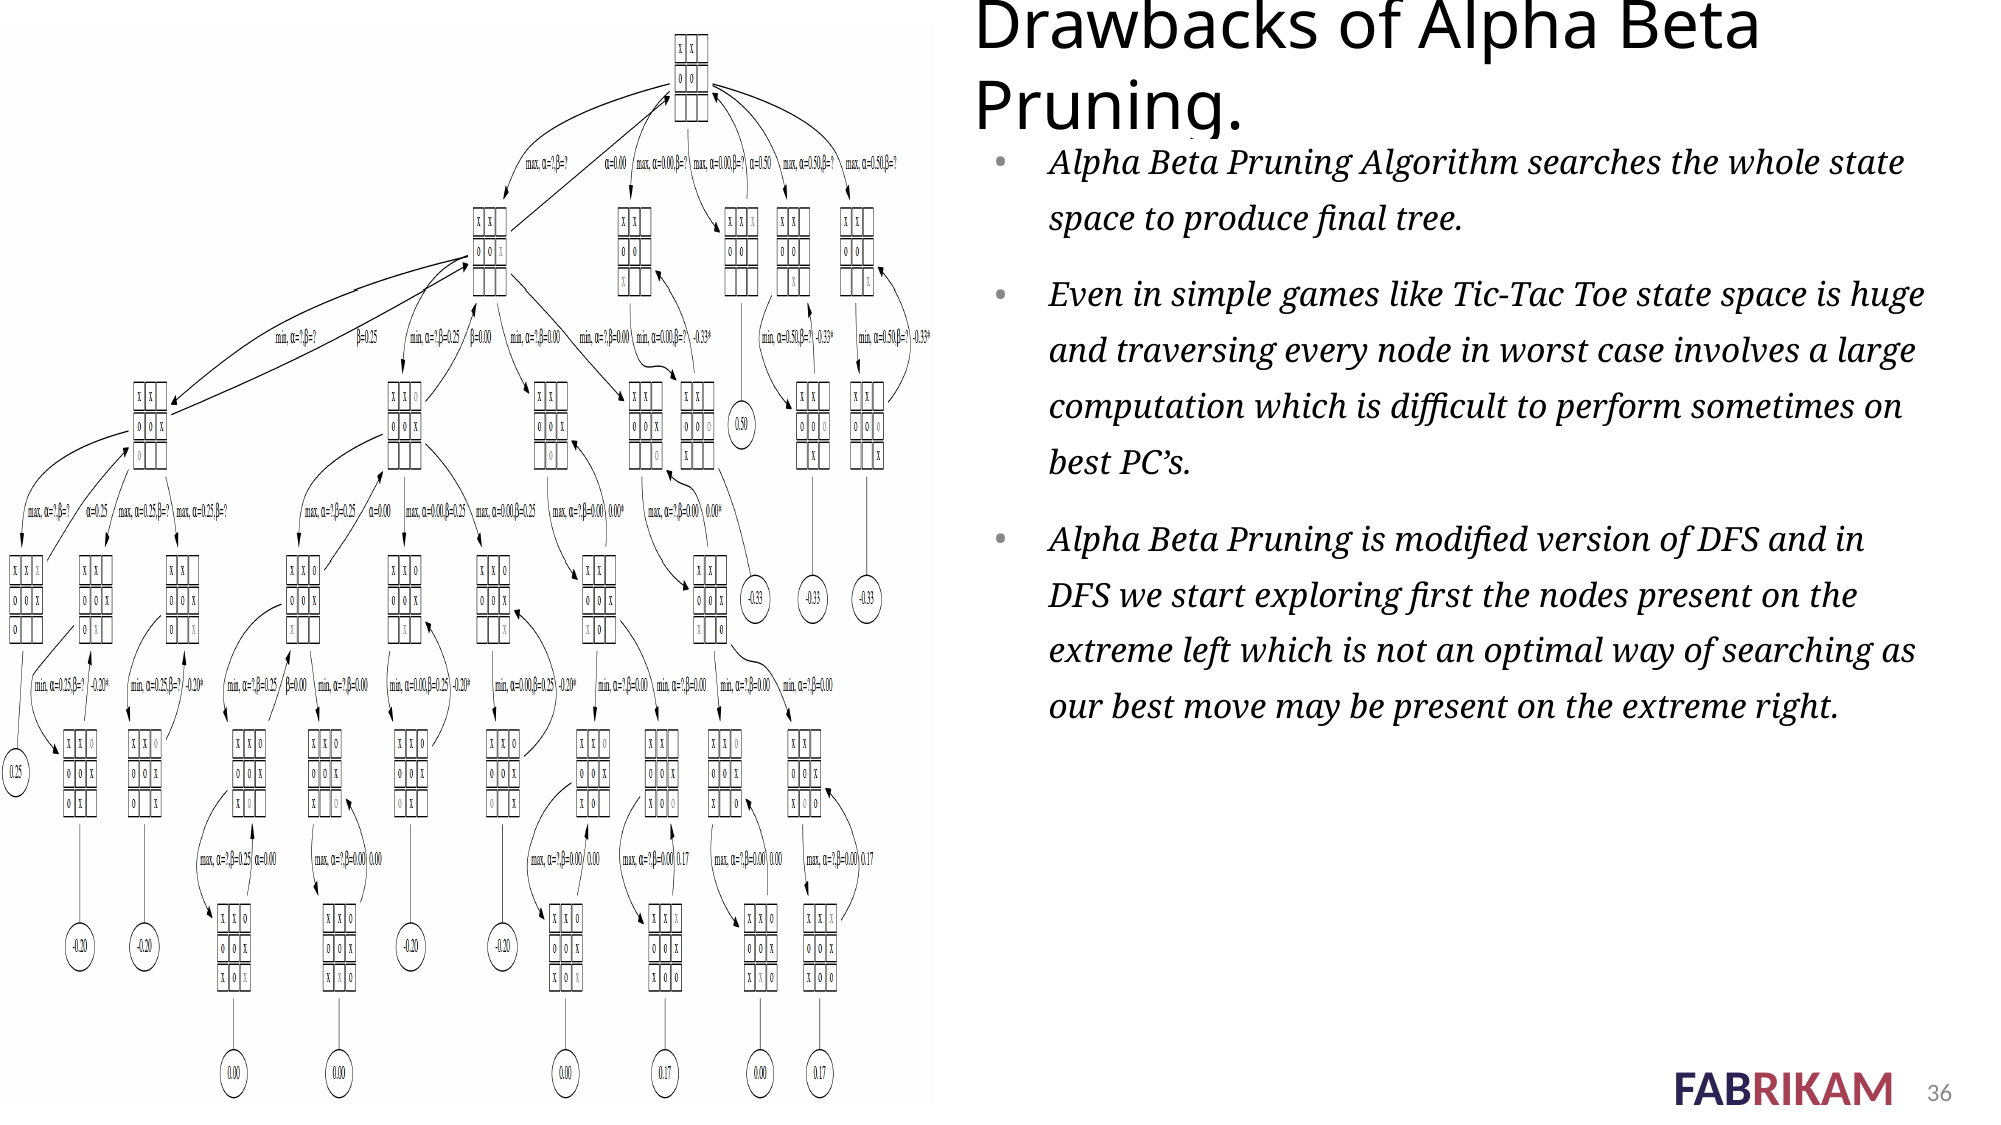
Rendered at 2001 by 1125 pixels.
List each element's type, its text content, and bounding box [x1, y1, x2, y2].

title Drawbacks of Alpha Beta Pruning. [958, 7, 1950, 117]
picture [0, 19, 935, 1105]
slide_number ‹#› [1894, 1061, 1968, 1121]
list Alpha Beta Pruning Algorithm searches the whole state space to produce final tree. Even in simple games like Tic-Tac Toe state space is huge and traversing every node in worst case involves a large computation which is difficult to perform sometimes on best PC’s. Alpha Beta Pruning is modified version of DFS and in DFS we start exploring first the nodes present on the extreme left which is not an optimal way of searching as our best move may be present on the extreme right. [958, 117, 1950, 976]
